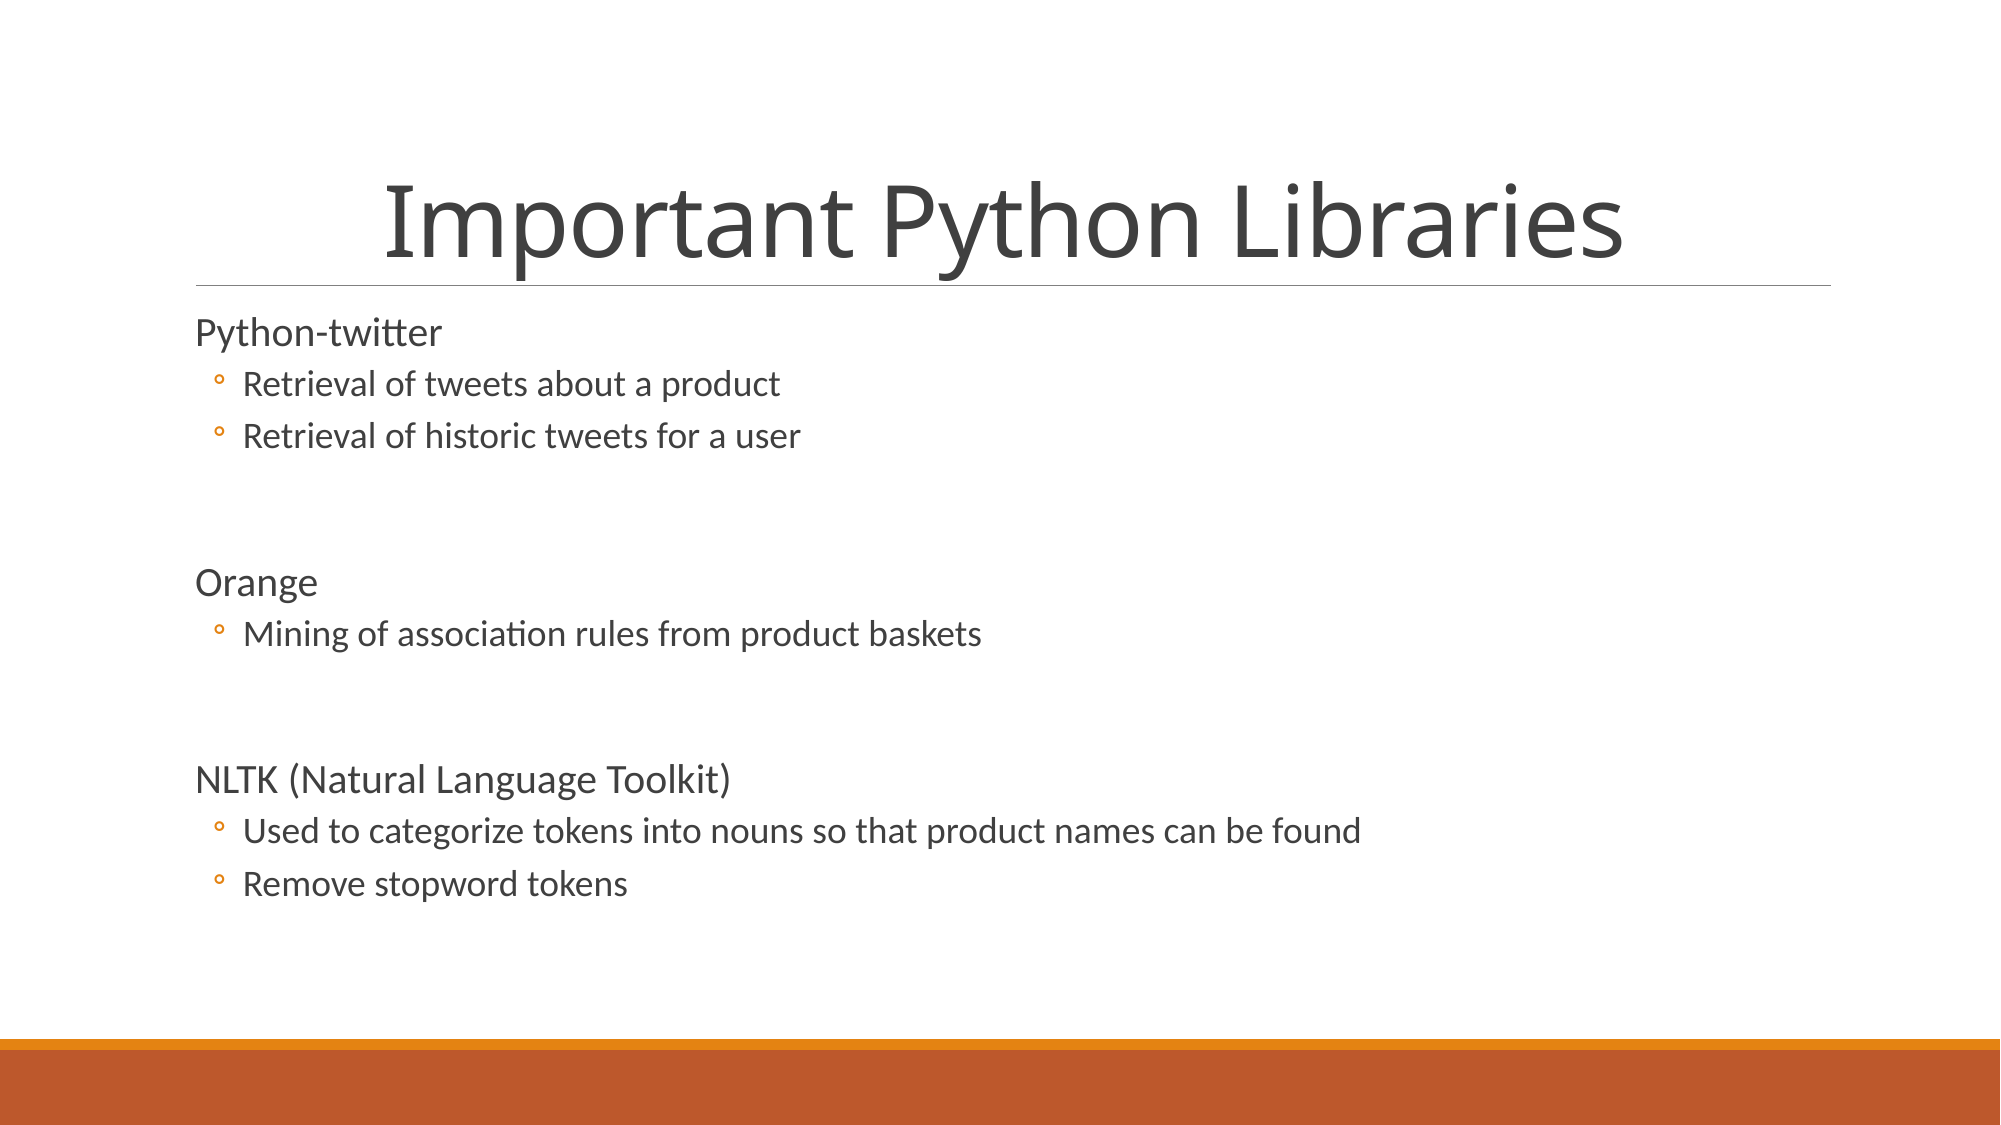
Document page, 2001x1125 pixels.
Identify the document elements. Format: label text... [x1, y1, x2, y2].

title Important Python Libraries [180, 47, 1830, 285]
list Python-twitter Retrieval of tweets about a product Retrieval of historic tweets for a user Orange Mining of association rules from product baskets NLTK (Natural Language Toolkit) Used to categorize tokens into nouns so that product names can be found Remove stopword tokens [180, 302, 1830, 963]
